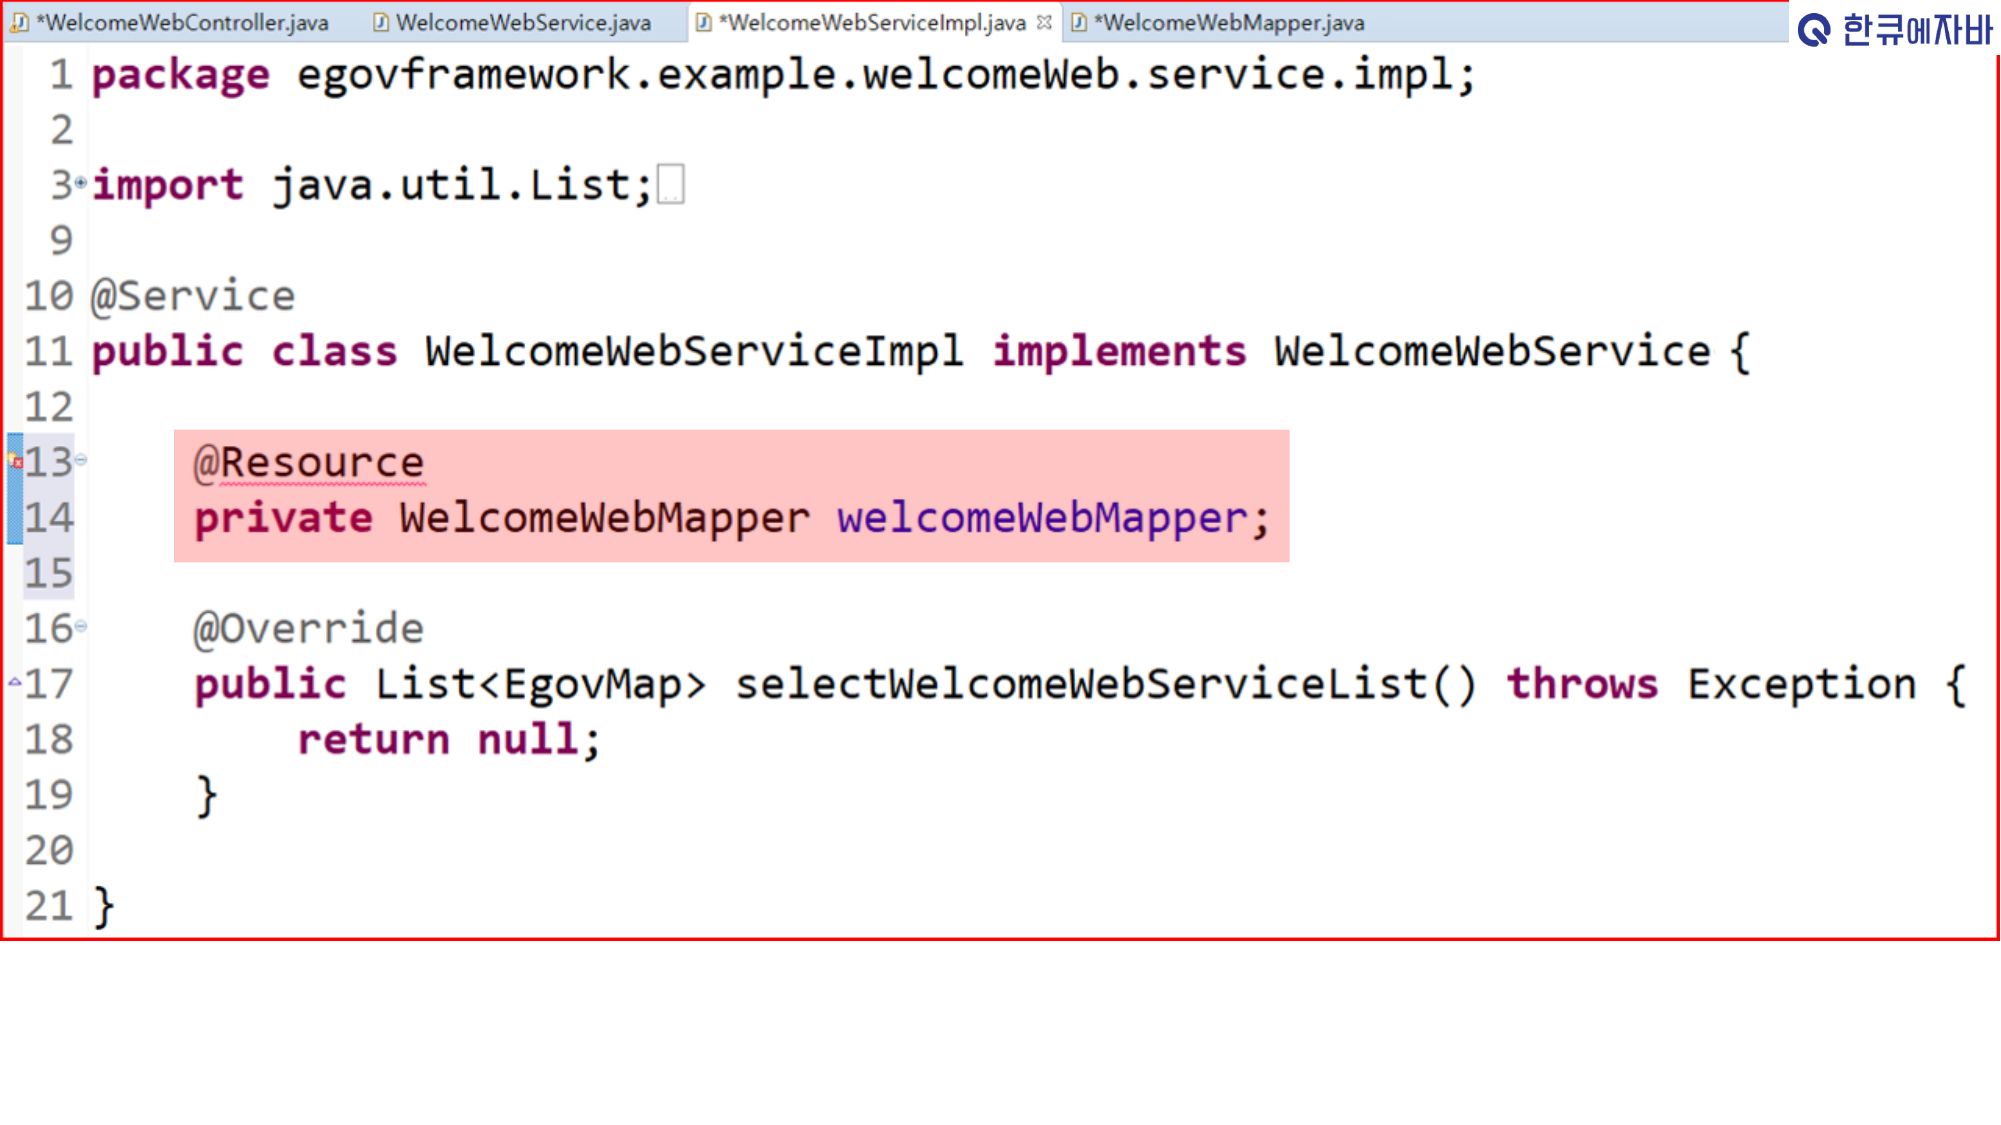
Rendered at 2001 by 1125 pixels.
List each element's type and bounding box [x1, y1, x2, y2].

picture [0, 0, 2000, 941]
